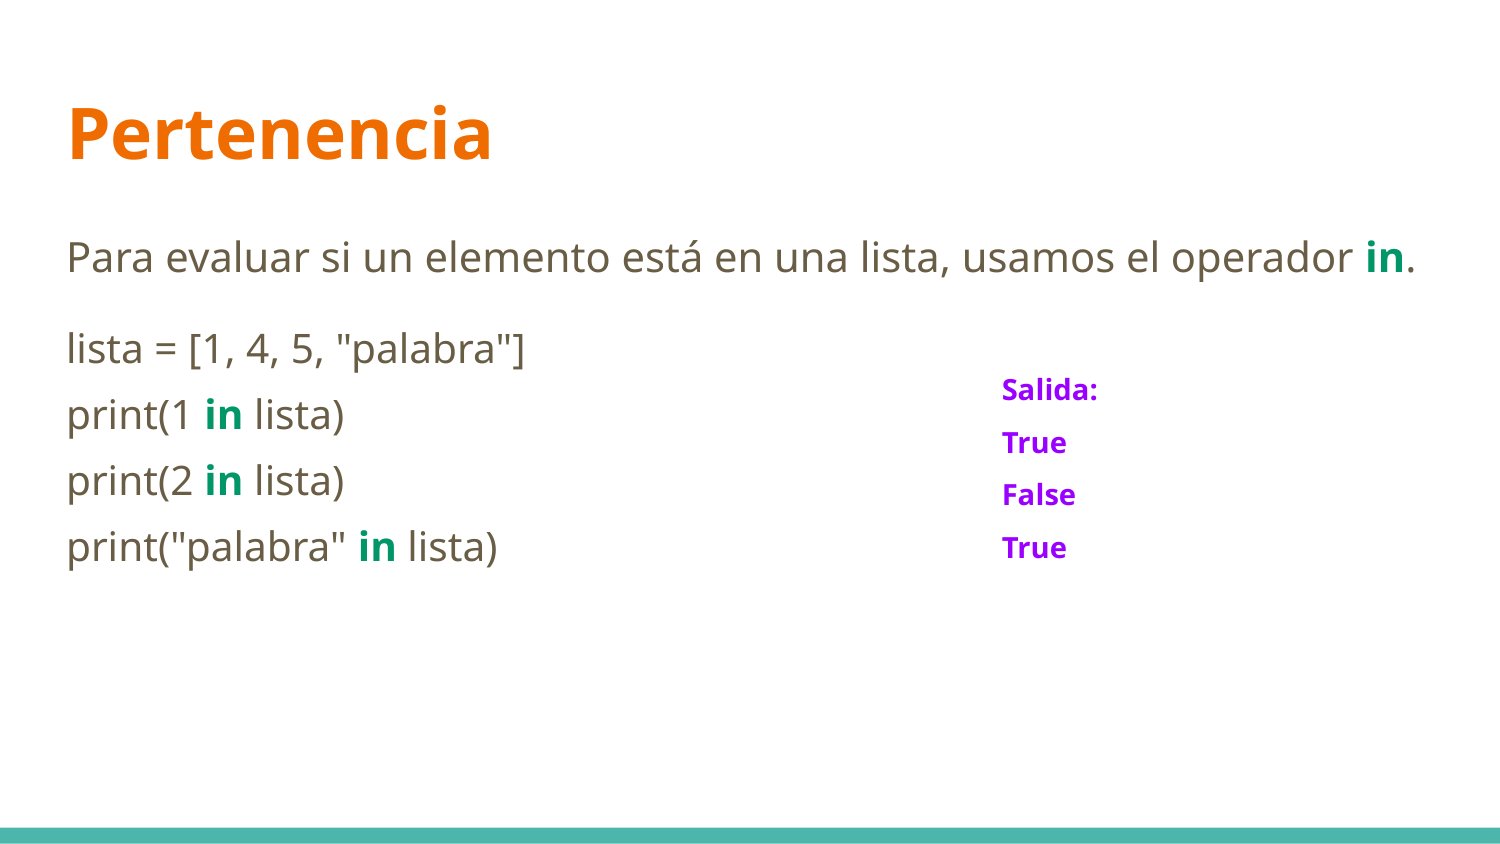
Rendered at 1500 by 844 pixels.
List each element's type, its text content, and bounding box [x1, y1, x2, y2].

text_box Salida: True False True [986, 339, 1387, 602]
title Pertenencia [51, 72, 1449, 189]
list Para evaluar si un elemento está en una lista, usamos el operador in. lista = [1, 4, 5, "palabra"] print(1 in lista) print(2 in lista) print("palabra" in lista) [51, 207, 1449, 751]
